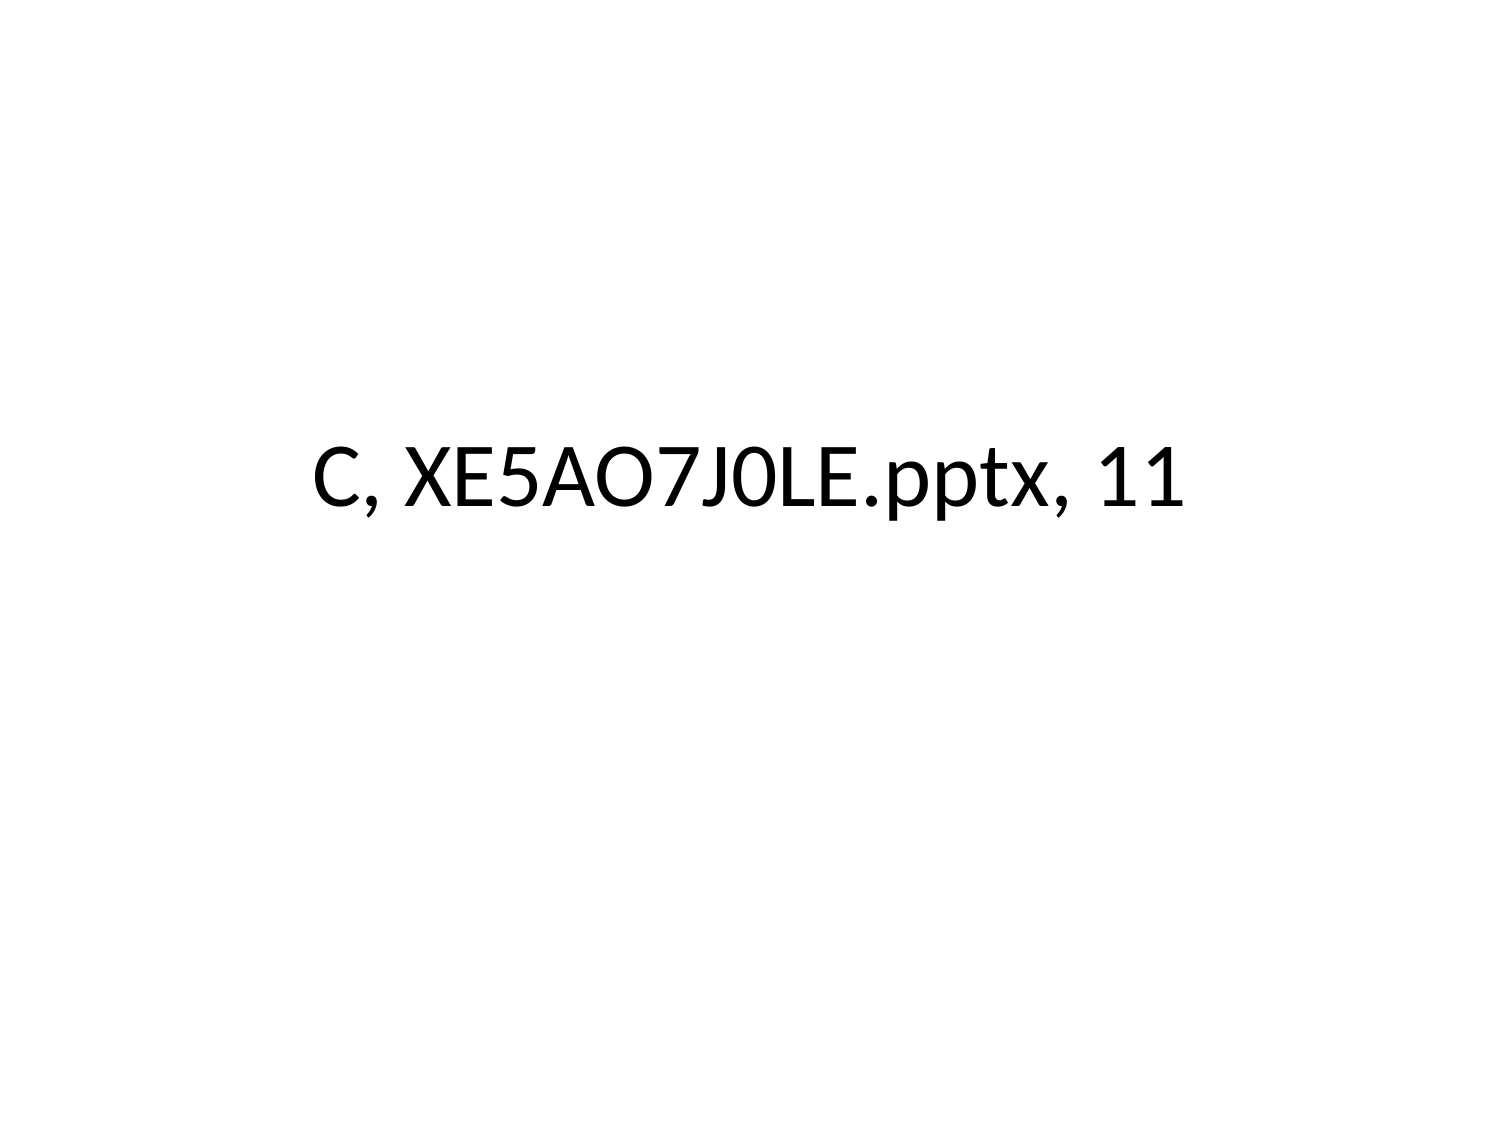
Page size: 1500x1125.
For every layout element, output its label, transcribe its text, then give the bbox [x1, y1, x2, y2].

title C, XE5AO7J0LE.pptx, 11 [112, 349, 1388, 591]
